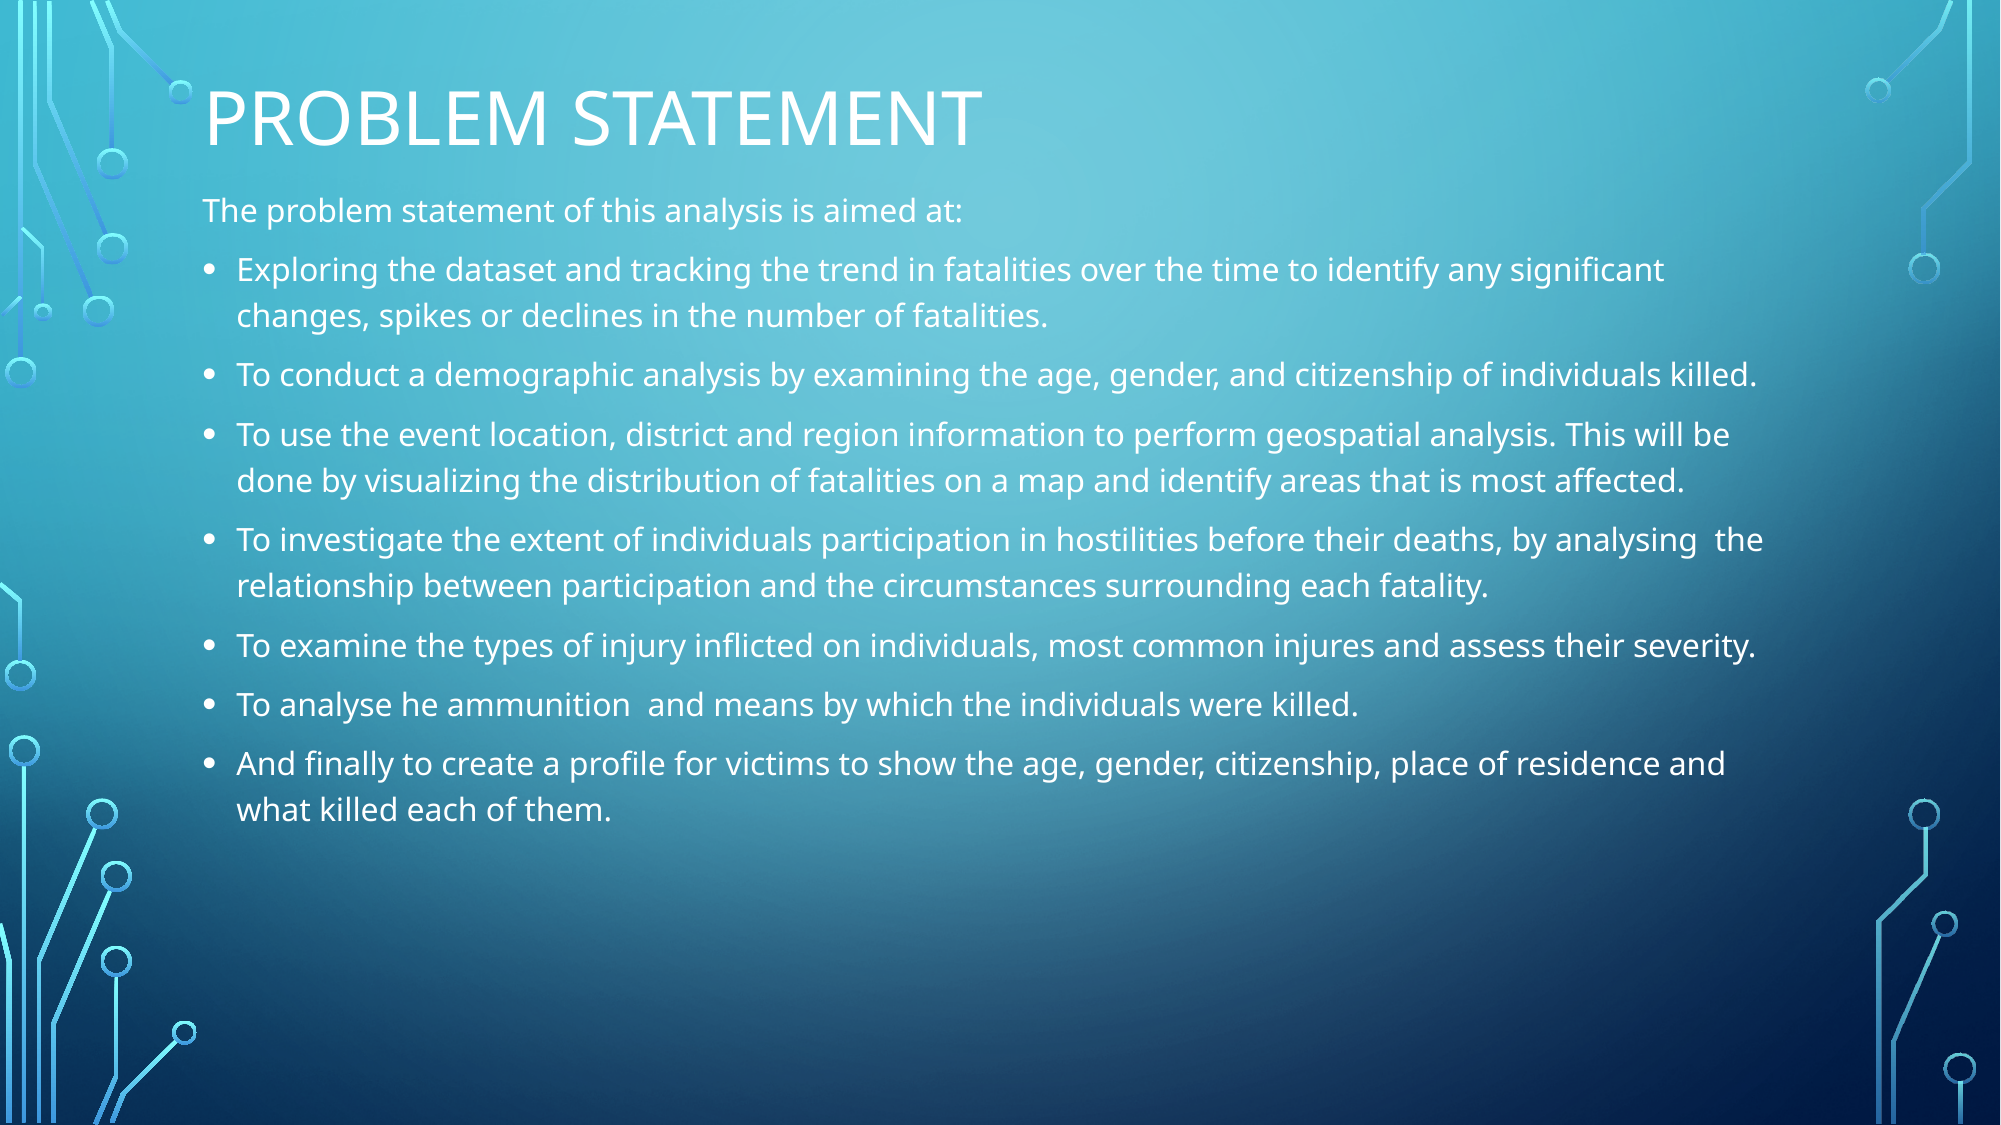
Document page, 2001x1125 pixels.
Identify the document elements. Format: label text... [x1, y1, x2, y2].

list The problem statement of this analysis is aimed at: Exploring the dataset and tracking the trend in fatalities over the time to identify any significant changes, spikes or declines in the number of fatalities. To conduct a demographic analysis by examining the age, gender, and citizenship of individuals killed. To use the event location, district and region information to perform geospatial analysis. This will be done by visualizing the distribution of fatalities on a map and identify areas that is most affected. To investigate the extent of individuals participation in hostilities before their deaths, by analysing the relationship between participation and the circumstances surrounding each fatality. To examine the types of injury inflicted on individuals, most common injures and assess their severity. To analyse he ammunition and means by which the individuals were killed. And finally to create a profile for victims to show the age, gender, citizenship, place of residence and what killed each of them. [187, 174, 1813, 950]
title Problem statement [188, 67, 1814, 175]
